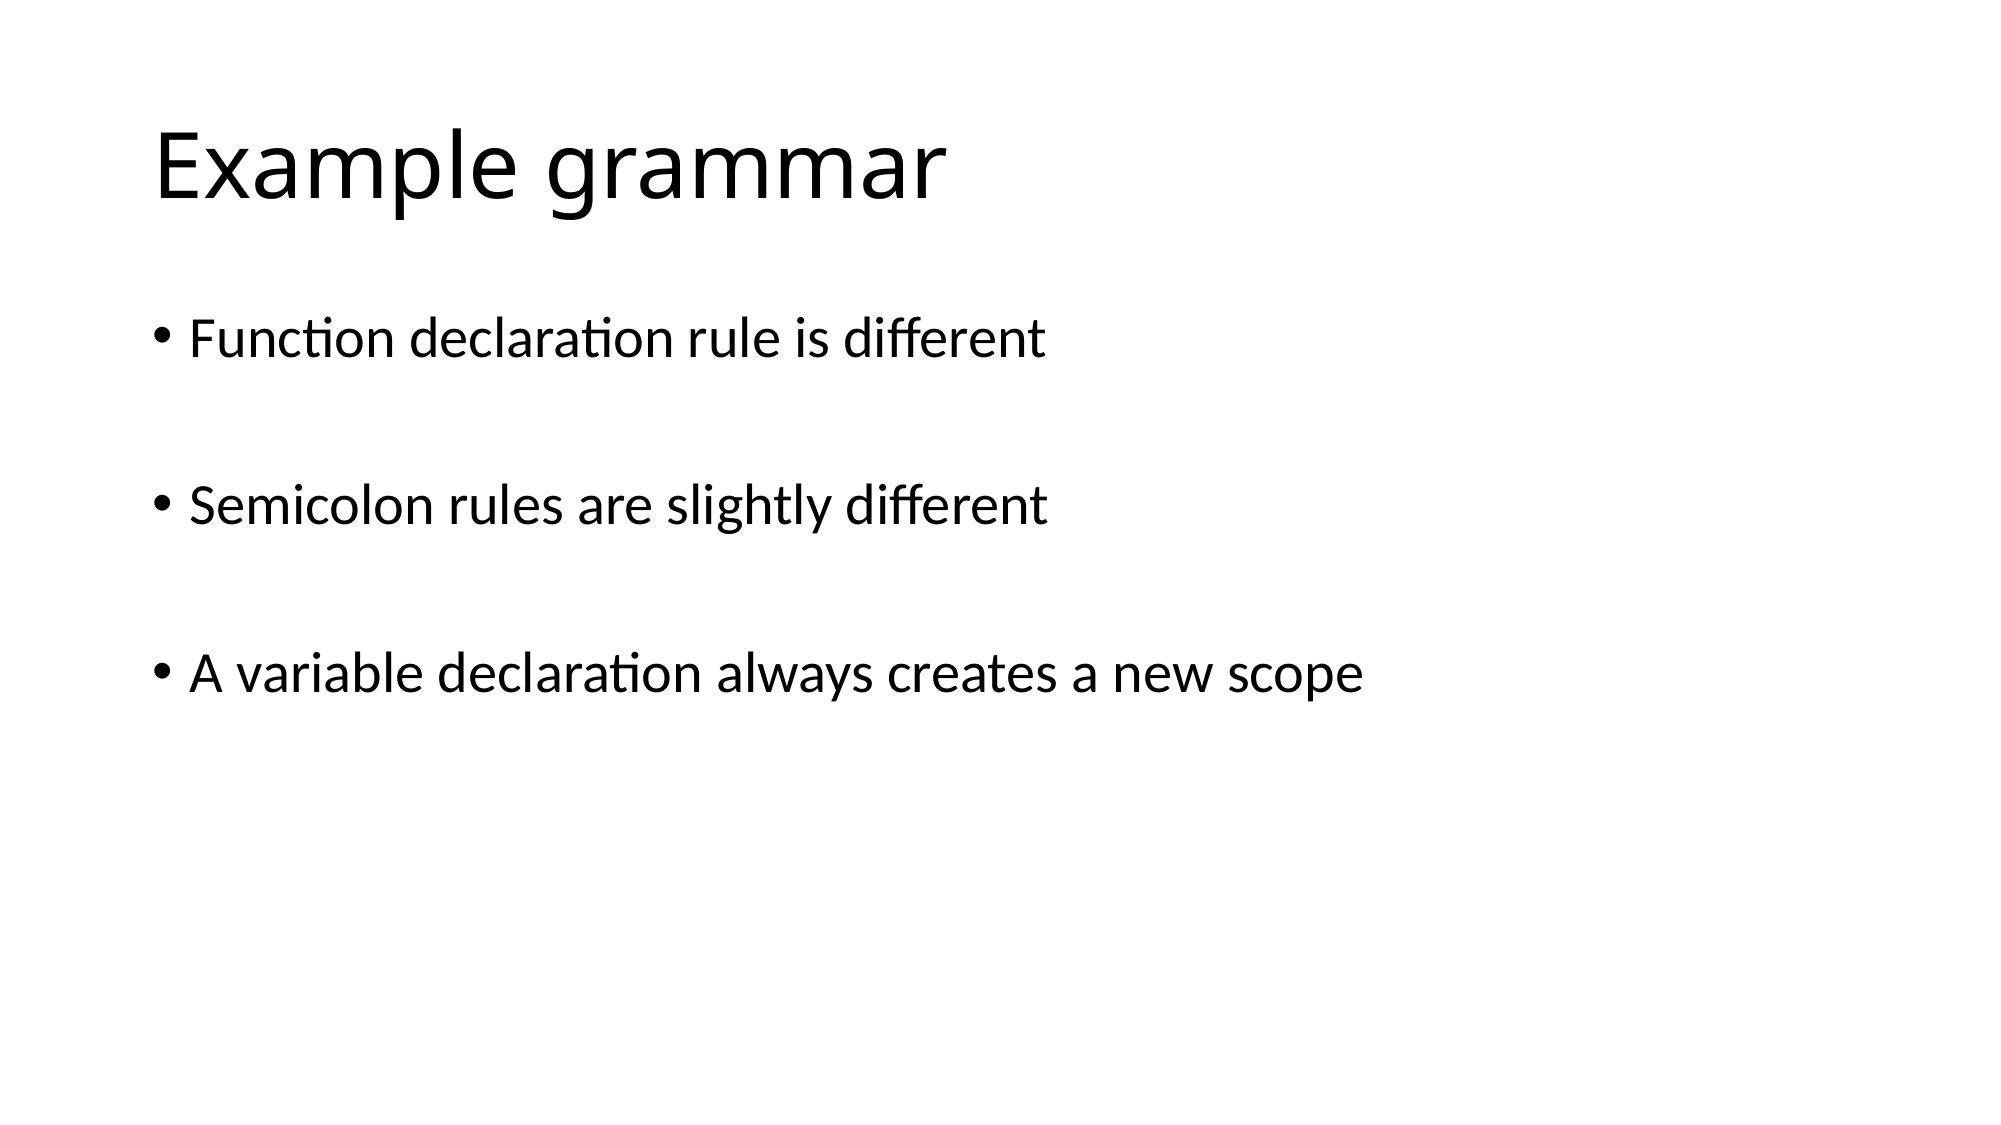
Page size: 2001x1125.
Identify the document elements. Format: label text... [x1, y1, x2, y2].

title Example grammar [137, 59, 1863, 278]
list Function declaration rule is different Semicolon rules are slightly different A variable declaration always creates a new scope [137, 299, 1863, 1014]
